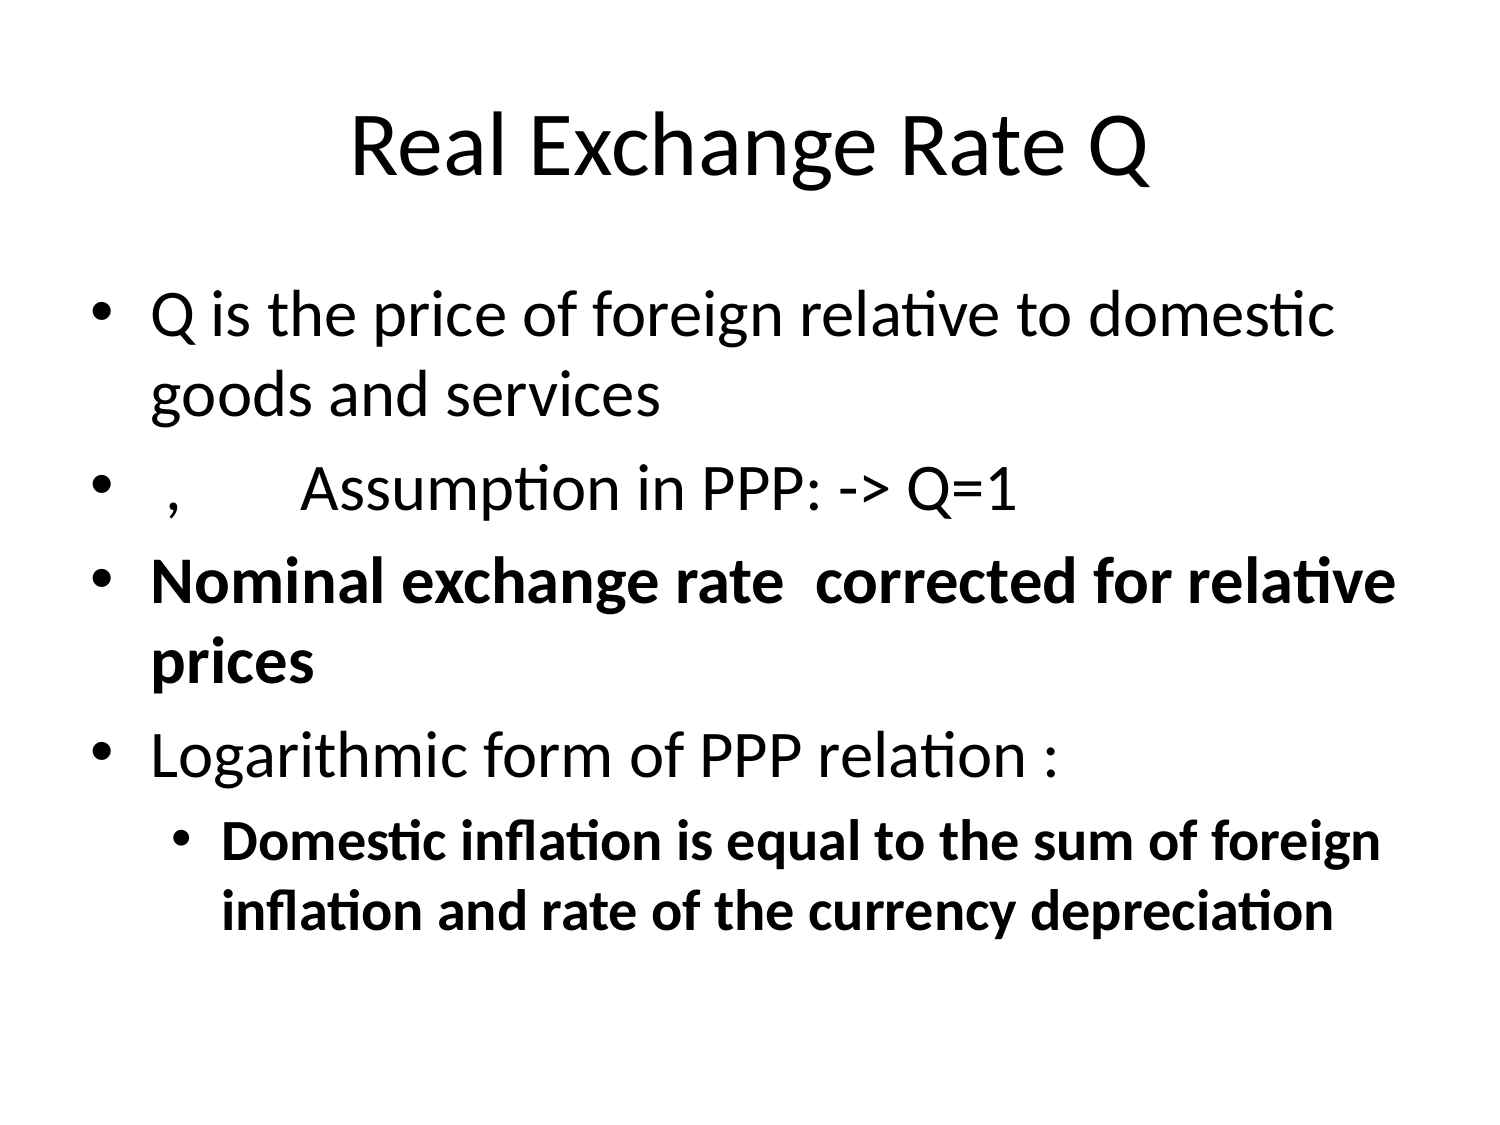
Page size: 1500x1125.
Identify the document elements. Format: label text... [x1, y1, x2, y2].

title Real Exchange Rate Q [75, 45, 1425, 233]
